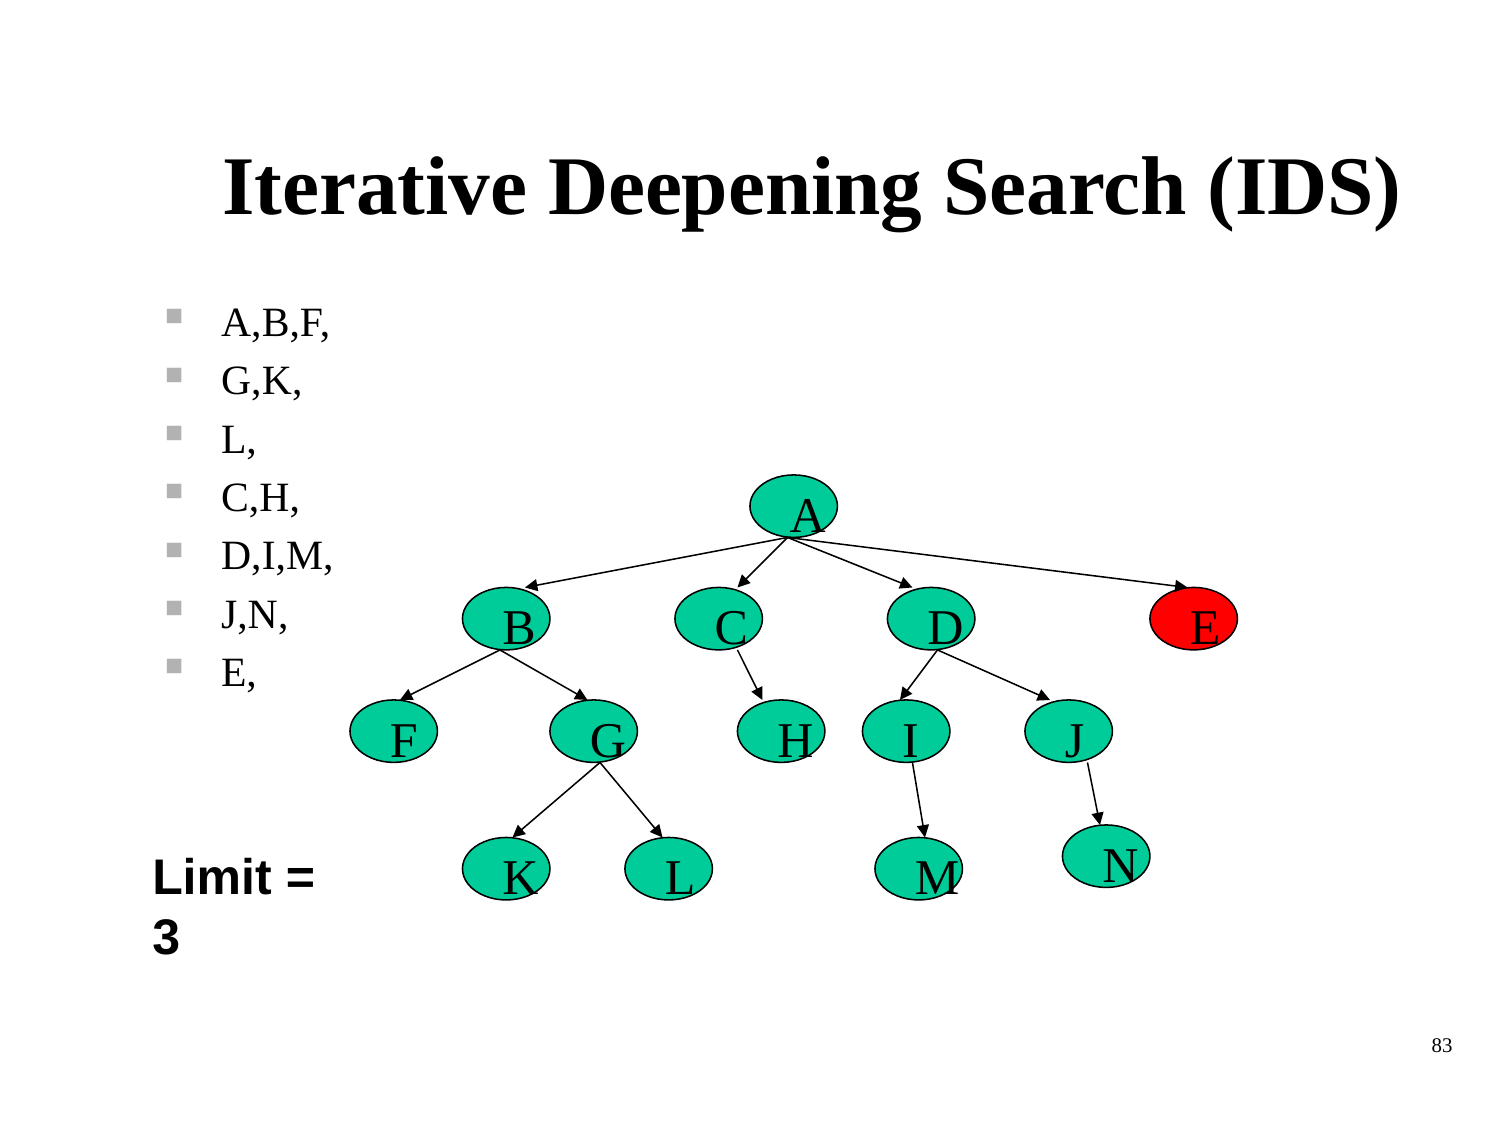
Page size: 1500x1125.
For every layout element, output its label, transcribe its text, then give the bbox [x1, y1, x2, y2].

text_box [887, 587, 976, 651]
text_box Limit = 3 [137, 837, 338, 973]
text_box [462, 837, 551, 901]
text_box [741, 658, 763, 698]
text_box [808, 546, 911, 585]
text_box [462, 587, 551, 651]
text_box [862, 699, 951, 763]
text_box [913, 771, 930, 835]
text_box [874, 837, 963, 901]
text_box [1089, 771, 1104, 823]
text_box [549, 699, 638, 763]
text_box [737, 699, 826, 763]
text_box [900, 658, 932, 698]
text_box [513, 771, 591, 835]
text_box [528, 544, 749, 585]
text_box A,B,F, G,K, L, C,H, D,I,M, J,N, E, [149, 287, 1425, 425]
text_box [674, 587, 763, 651]
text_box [749, 474, 838, 538]
text_box [401, 658, 485, 698]
text_box [955, 658, 1049, 698]
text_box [1149, 587, 1238, 651]
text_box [624, 837, 713, 901]
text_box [1024, 699, 1113, 763]
text_box [738, 546, 780, 585]
title Iterative Deepening Search (IDS) [174, 87, 1451, 276]
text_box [349, 699, 438, 763]
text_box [1062, 824, 1151, 888]
text_box [1175, 579, 1184, 585]
text_box [606, 771, 662, 835]
text_box [513, 658, 587, 698]
slide_number 83 [1154, 1023, 1468, 1100]
